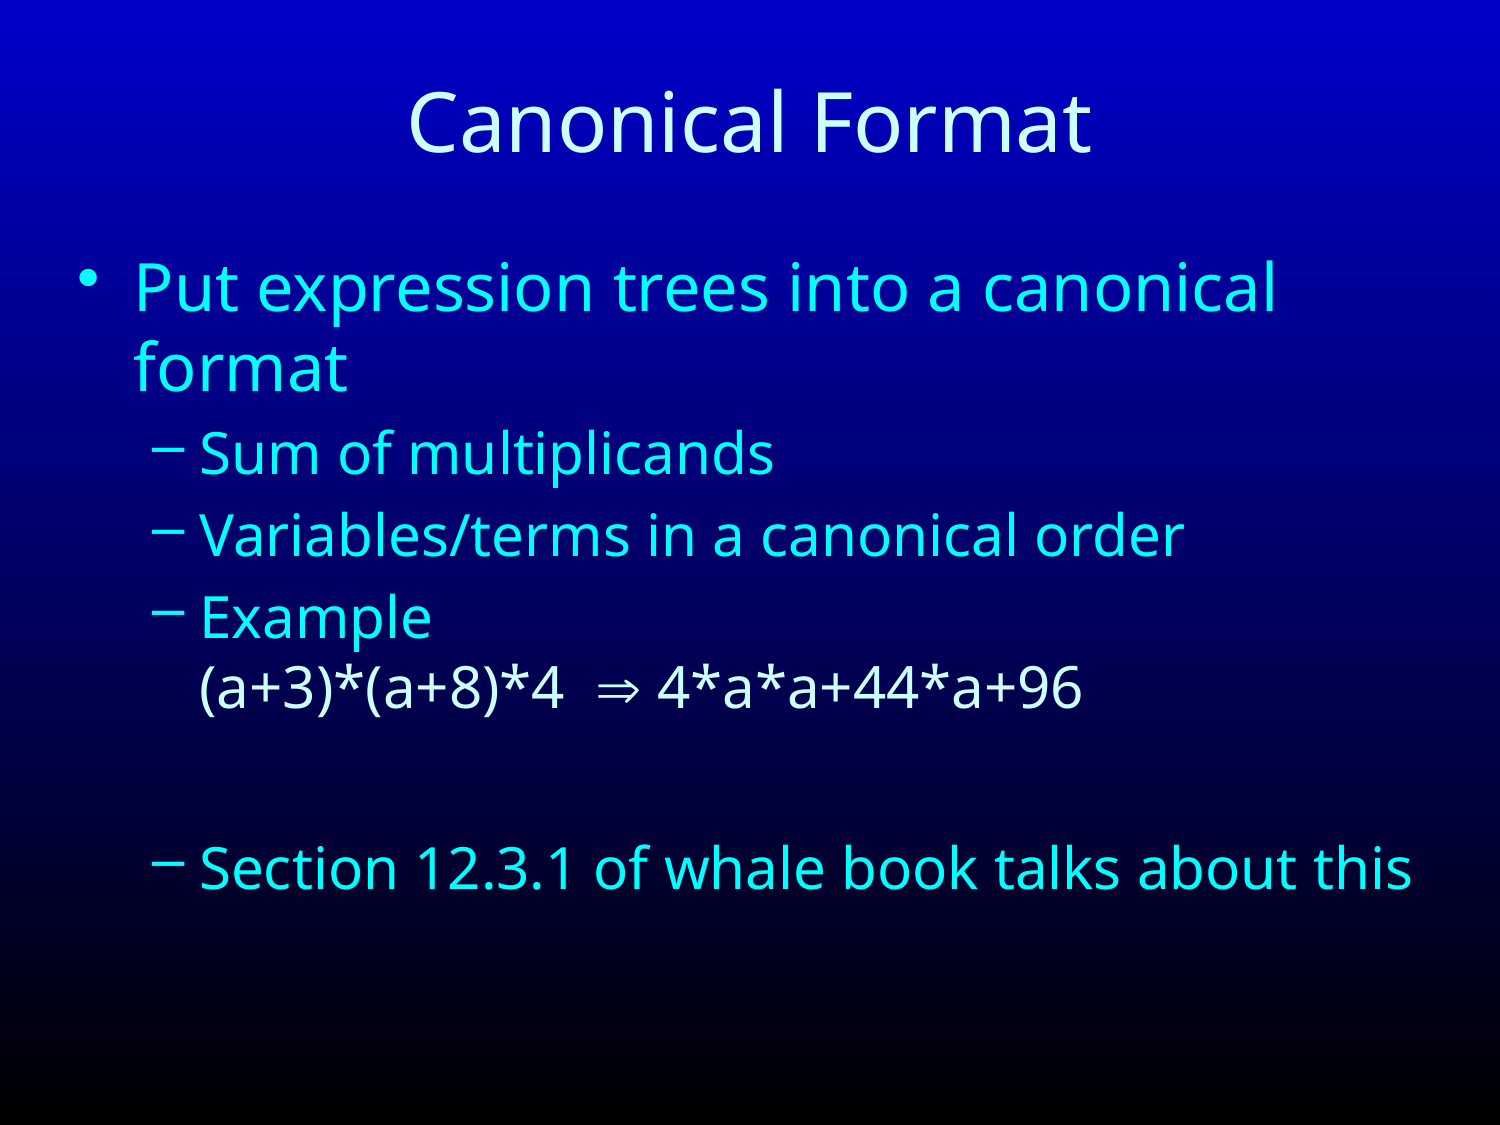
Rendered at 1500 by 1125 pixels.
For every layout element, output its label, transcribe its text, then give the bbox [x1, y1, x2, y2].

list Put expression trees into a canonical format Sum of multiplicands Variables/terms in a canonical order Example (a+3)*(a+8)*4  4*a*a+44*a+96 Section 12.3.1 of whale book talks about this [62, 237, 1438, 1038]
title Canonical Format [62, 24, 1438, 213]
